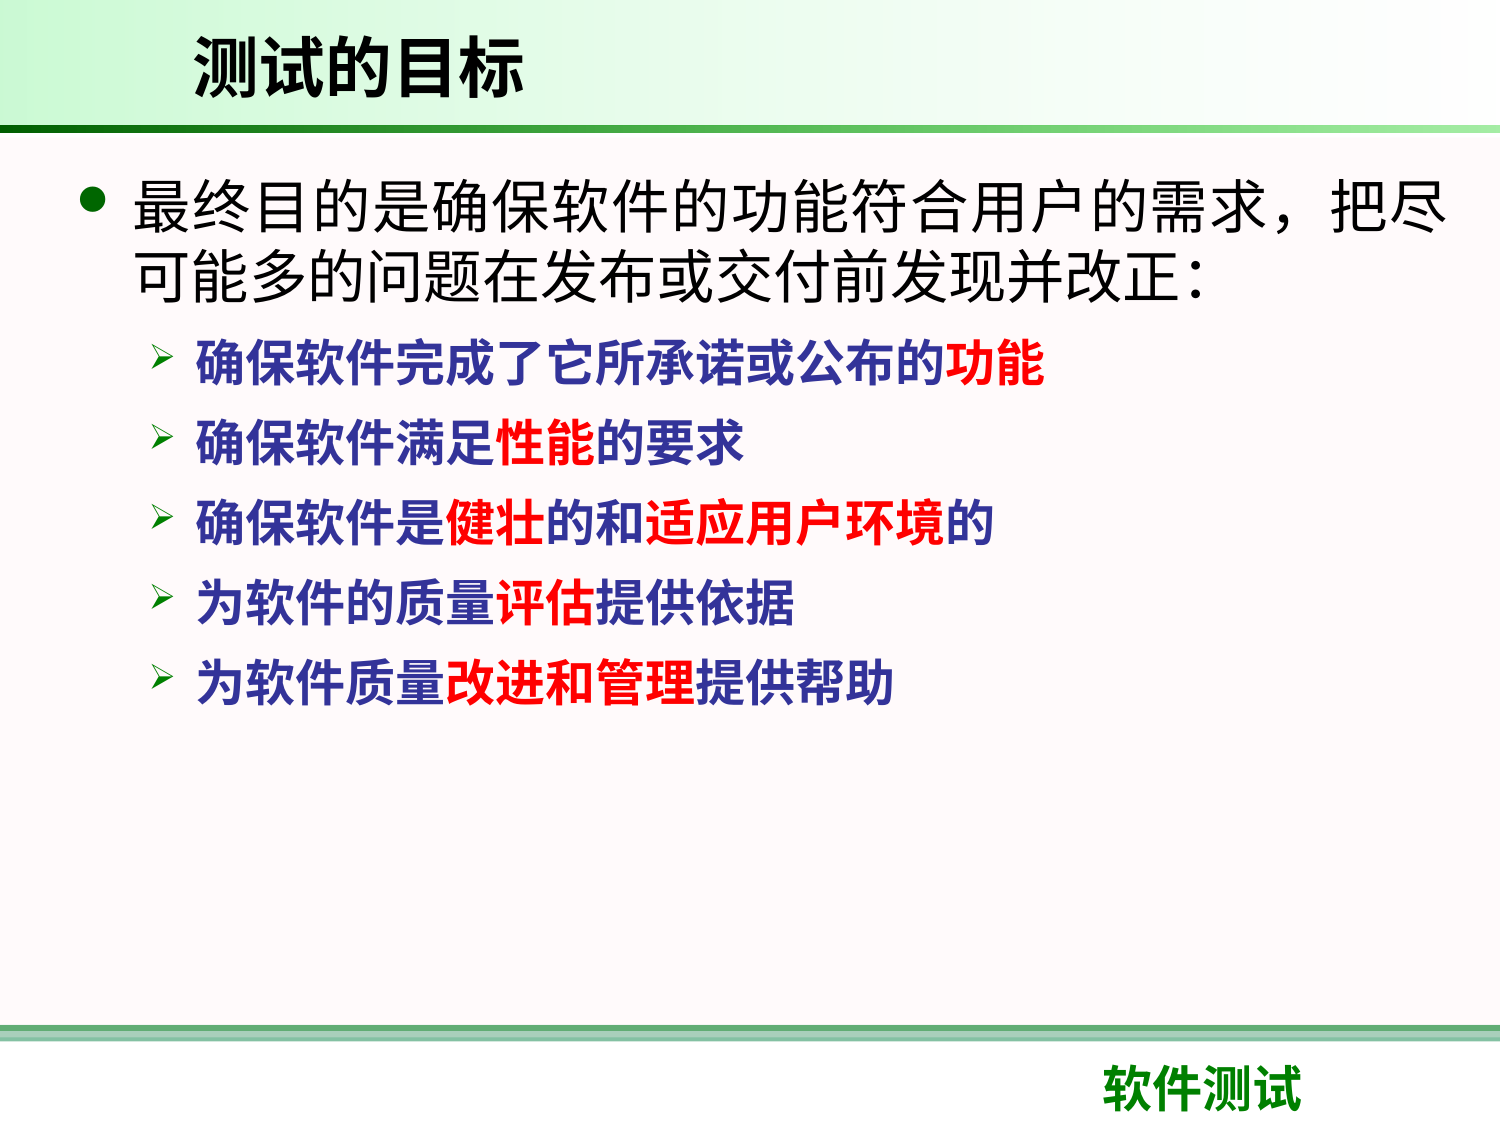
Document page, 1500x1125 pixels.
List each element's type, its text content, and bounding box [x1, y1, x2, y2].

list 最终目的是确保软件的功能符合用户的需求，把尽可能多的问题在发布或交付前发现并改正： 确保软件完成了它所承诺或公布的功能 确保软件满足性能的要求 确保软件是健壮的和适应用户环境的 为软件的质量评估提供依据 为软件质量改进和管理提供帮助 [58, 162, 1463, 1001]
title 测试的目标 [176, 12, 1223, 119]
